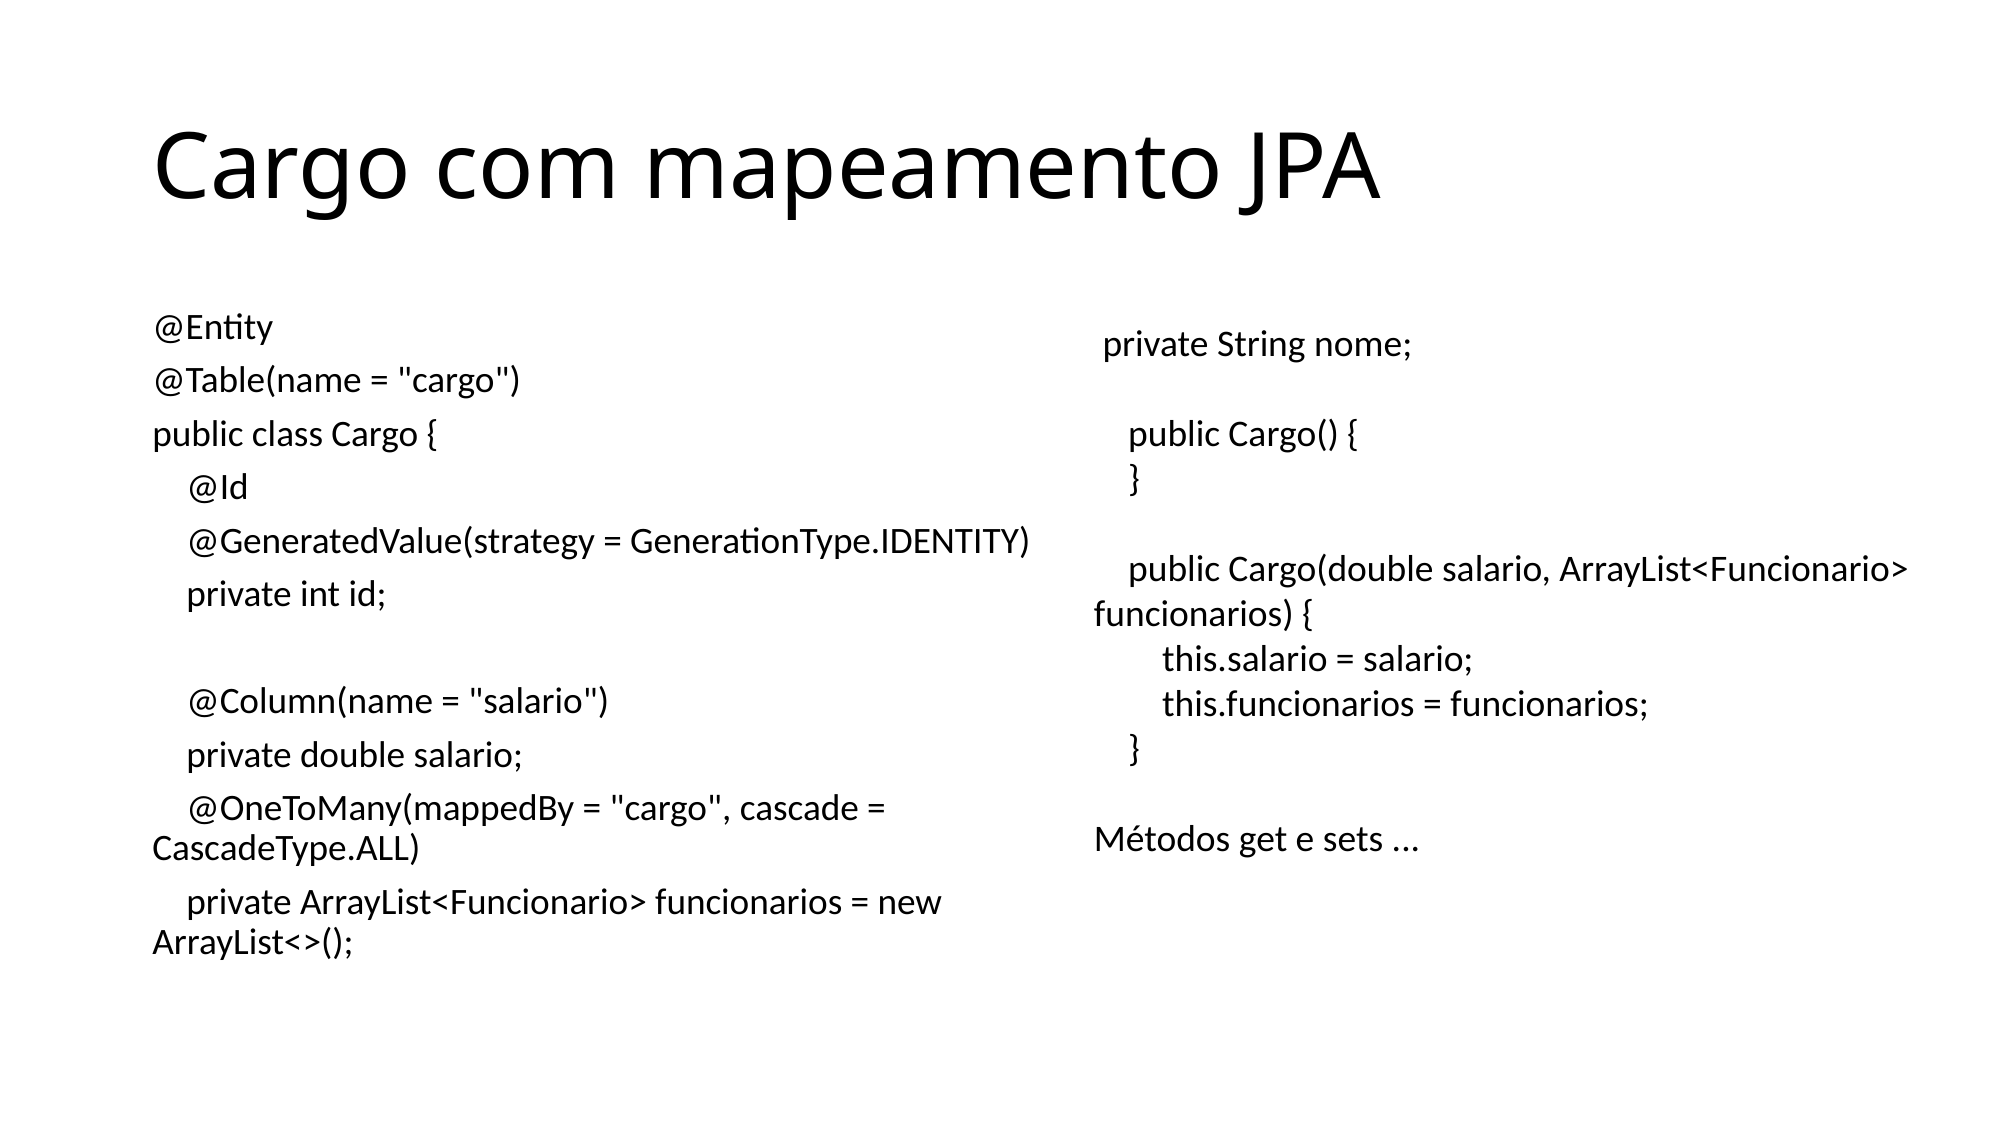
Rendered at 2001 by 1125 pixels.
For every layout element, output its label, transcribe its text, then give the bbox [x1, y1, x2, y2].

title Cargo com mapeamento JPA [137, 59, 1863, 278]
text_box private String nome; public Cargo() { } public Cargo(double salario, ArrayList<Funcionario> funcionarios) { this.salario = salario; this.funcionarios = funcionarios; } Métodos get e sets ... [1079, 311, 1956, 867]
list @Entity @Table(name = "cargo") public class Cargo { @Id @GeneratedValue(strategy = GenerationType.IDENTITY) private int id; @Column(name = "salario") private double salario; @OneToMany(mappedBy = "cargo", cascade = CascadeType.ALL) private ArrayList<Funcionario> funcionarios = new ArrayList<>(); [137, 299, 1057, 1014]
